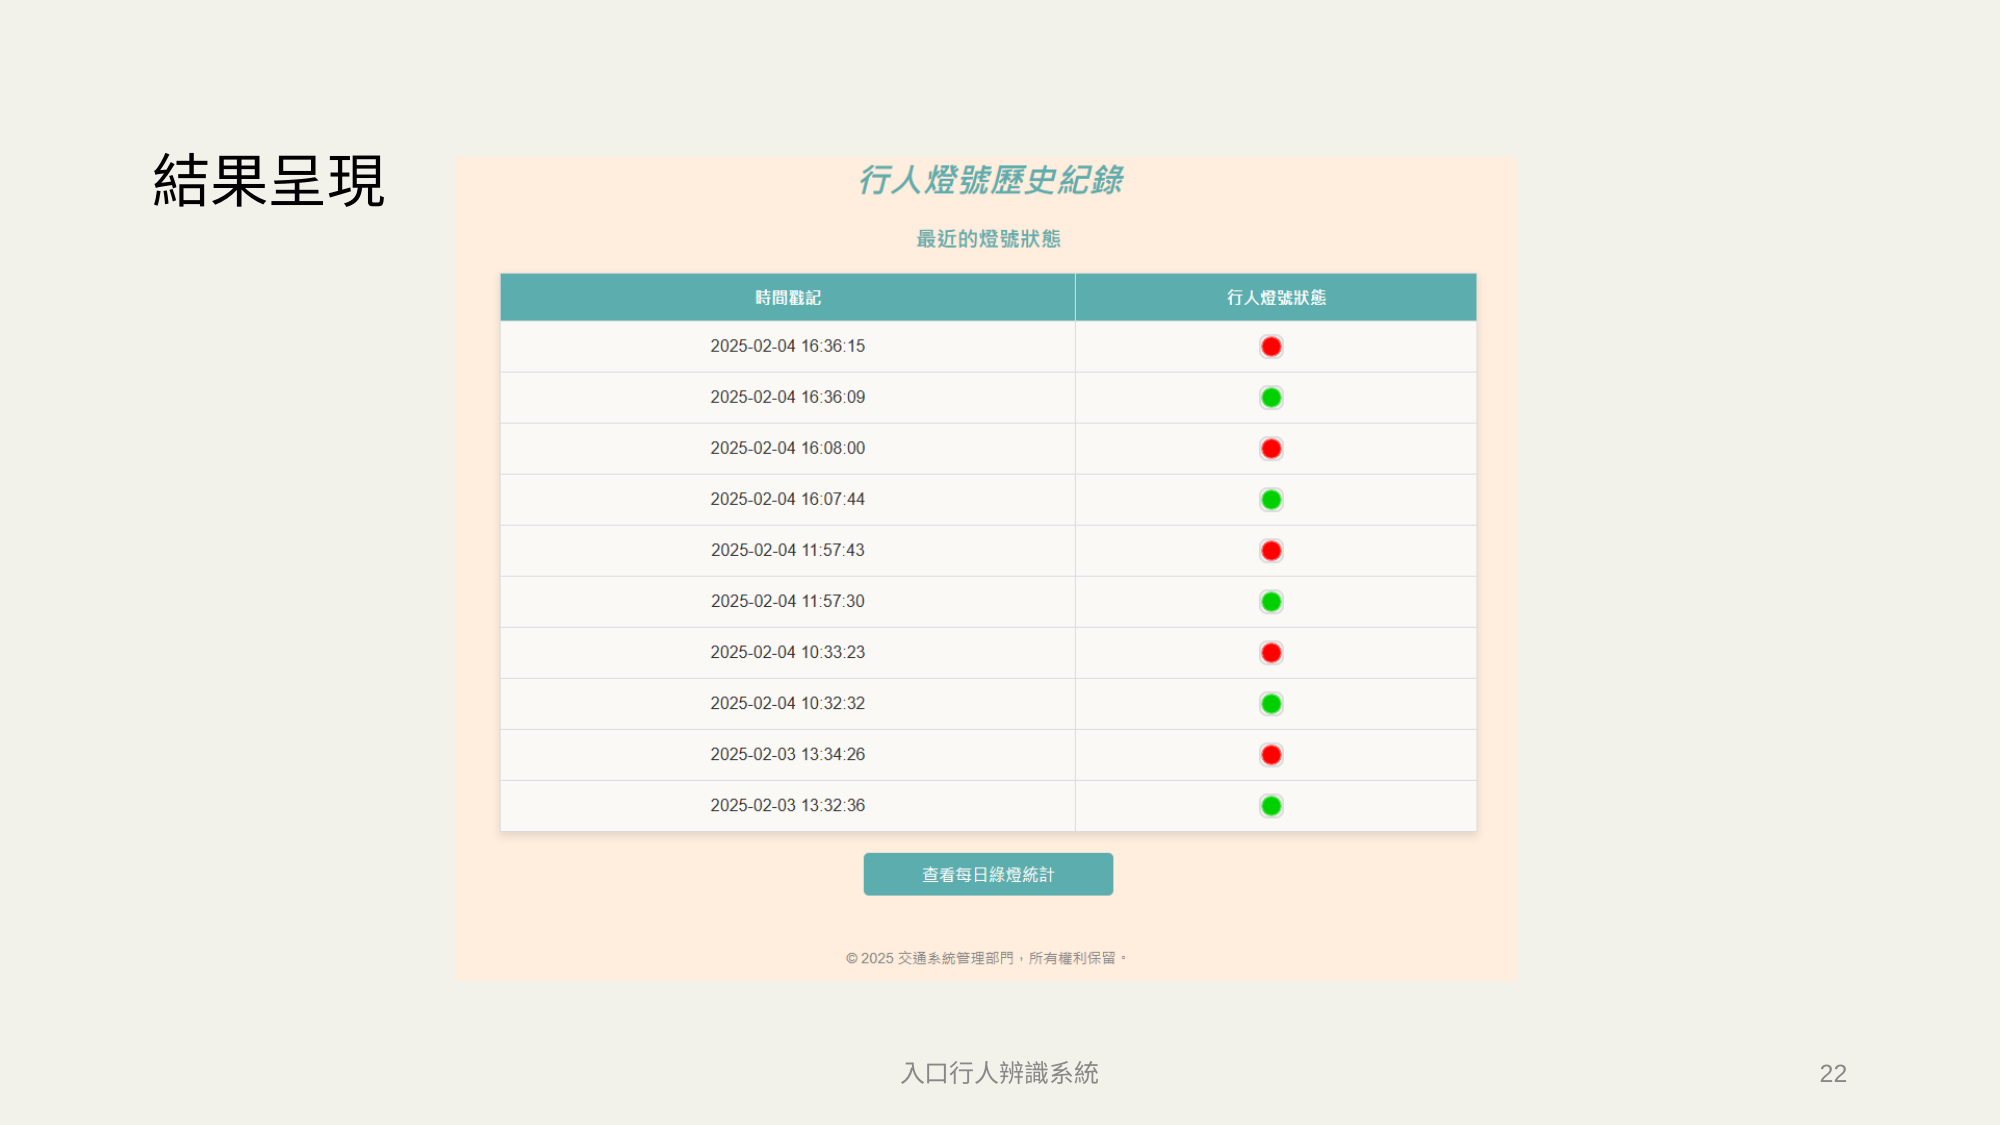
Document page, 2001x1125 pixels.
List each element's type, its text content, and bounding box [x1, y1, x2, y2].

picture [455, 157, 1517, 981]
list 結果呈現 [137, 144, 1863, 859]
slide_number 22 [1412, 1042, 1863, 1103]
footer 入口行人辨識系統 [662, 1042, 1338, 1103]
